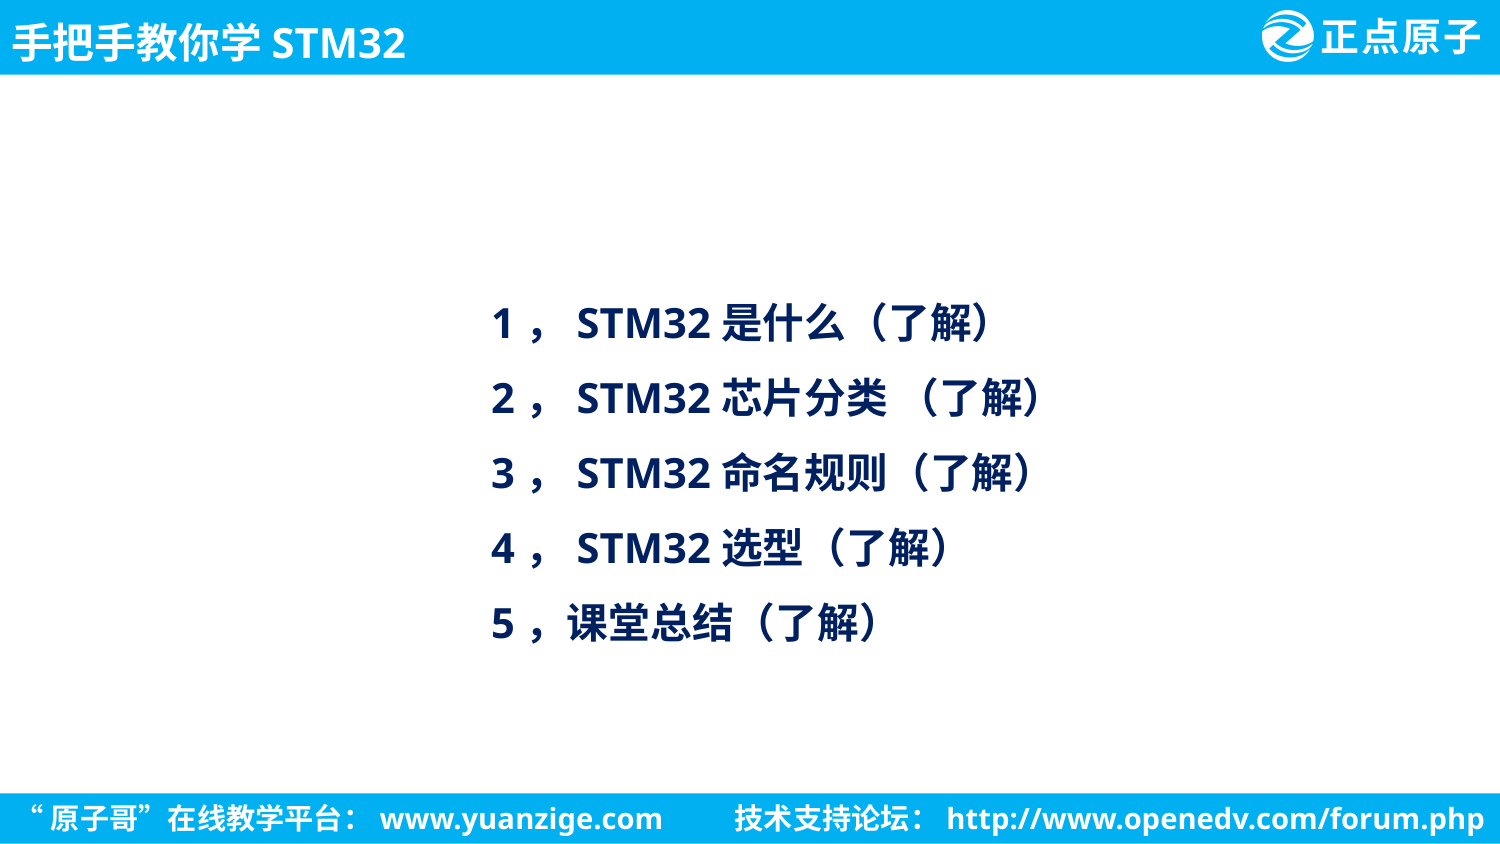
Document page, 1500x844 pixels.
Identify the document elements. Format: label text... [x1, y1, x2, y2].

text_box “原子哥”在线教学平台：www.yuanzige.com [0, 793, 544, 843]
picture [1263, 27, 1307, 61]
picture [1367, 18, 1396, 42]
picture [1412, 44, 1418, 52]
text_box 手把手教你学STM32 [0, 0, 967, 75]
picture [1445, 21, 1479, 54]
picture [1404, 20, 1438, 54]
picture [1431, 44, 1438, 52]
picture [1267, 11, 1313, 45]
picture [1364, 45, 1370, 53]
text_box 1，STM32是什么（了解） 2，STM32芯片分类 （了解） 3，STM32命名规则（了解） 4，STM32选型（了解） 5，课堂总结（了解） [483, 268, 1116, 651]
text_box [0, 0, 1500, 76]
picture [1391, 45, 1397, 53]
text_box 技术支持论坛：http://www.openedv.com/forum.php [544, 793, 1500, 843]
picture [1322, 21, 1357, 52]
